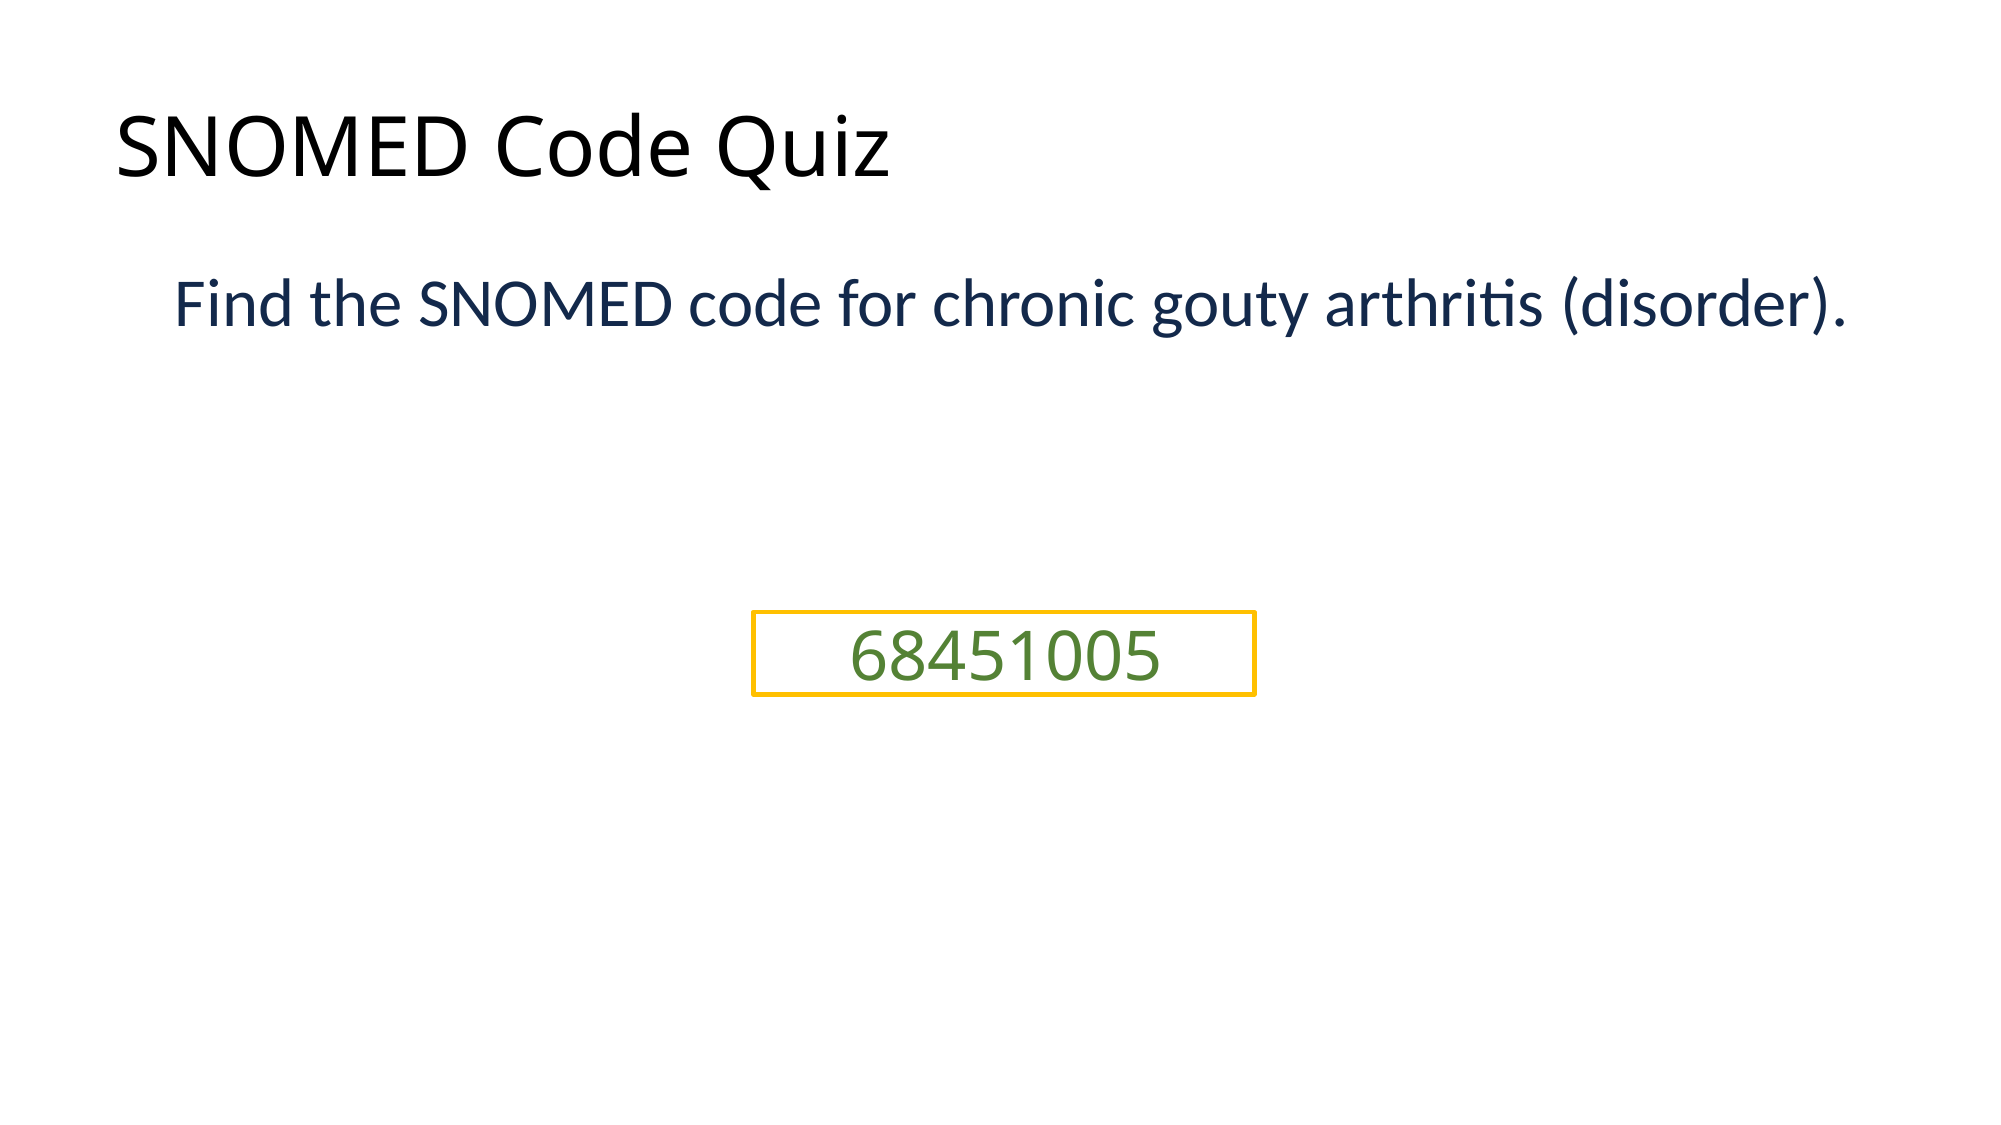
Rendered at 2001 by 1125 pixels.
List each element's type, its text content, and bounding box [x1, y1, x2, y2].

text_box Find the SNOMED code for chronic gouty arthritis (disorder). [172, 255, 1863, 340]
text_box 68451005 [753, 612, 1255, 695]
title SNOMED Code Quiz [113, 90, 1613, 281]
